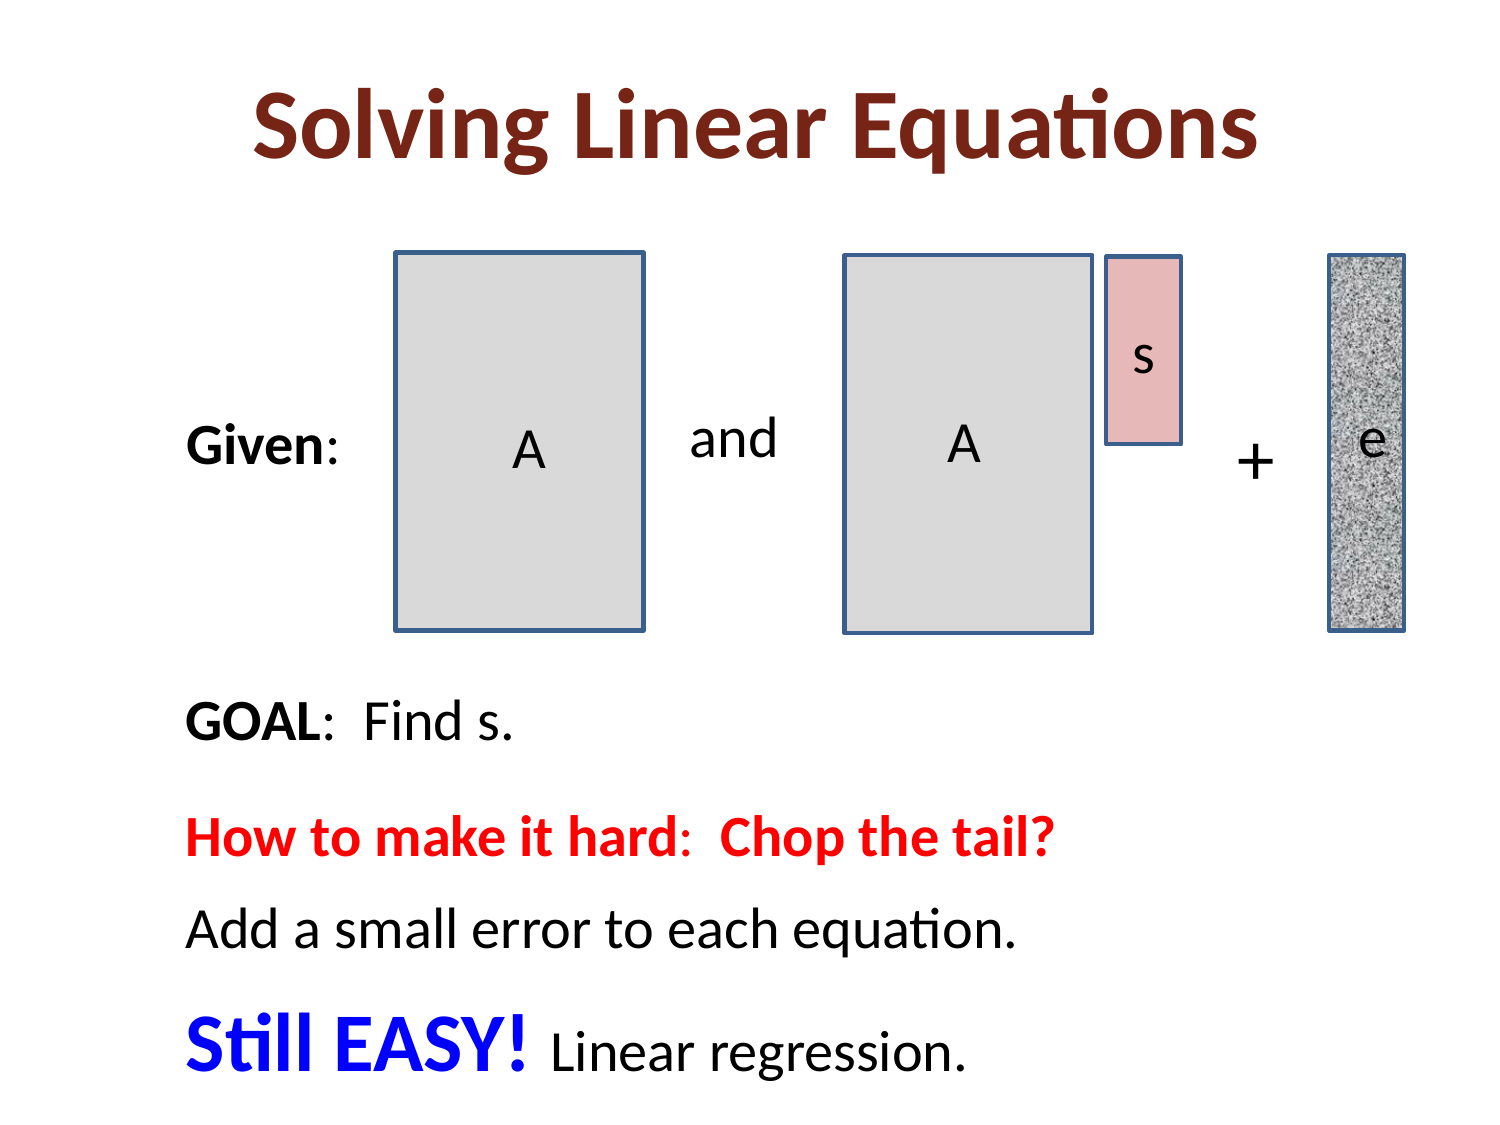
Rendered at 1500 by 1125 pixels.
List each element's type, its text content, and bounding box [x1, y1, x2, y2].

text_box [1327, 253, 1406, 633]
text_box A [933, 390, 1004, 488]
text_box and [674, 385, 809, 483]
text_box GOAL: Find s. [171, 668, 1117, 766]
text_box How to make it hard: Chop the tail? [171, 784, 1400, 882]
text_box Still EASY! Linear regression. [171, 990, 1500, 1087]
text_box Add a small error to each equation. [171, 876, 1223, 974]
text_box s [1117, 302, 1189, 399]
text_box Given: [171, 393, 379, 490]
text_box e [1343, 385, 1415, 483]
title Solving Linear Equations [50, 24, 1463, 213]
text_box [1104, 254, 1183, 446]
text_box [842, 253, 1094, 635]
text_box + [1222, 406, 1327, 504]
text_box A [497, 397, 569, 494]
text_box [393, 250, 646, 633]
